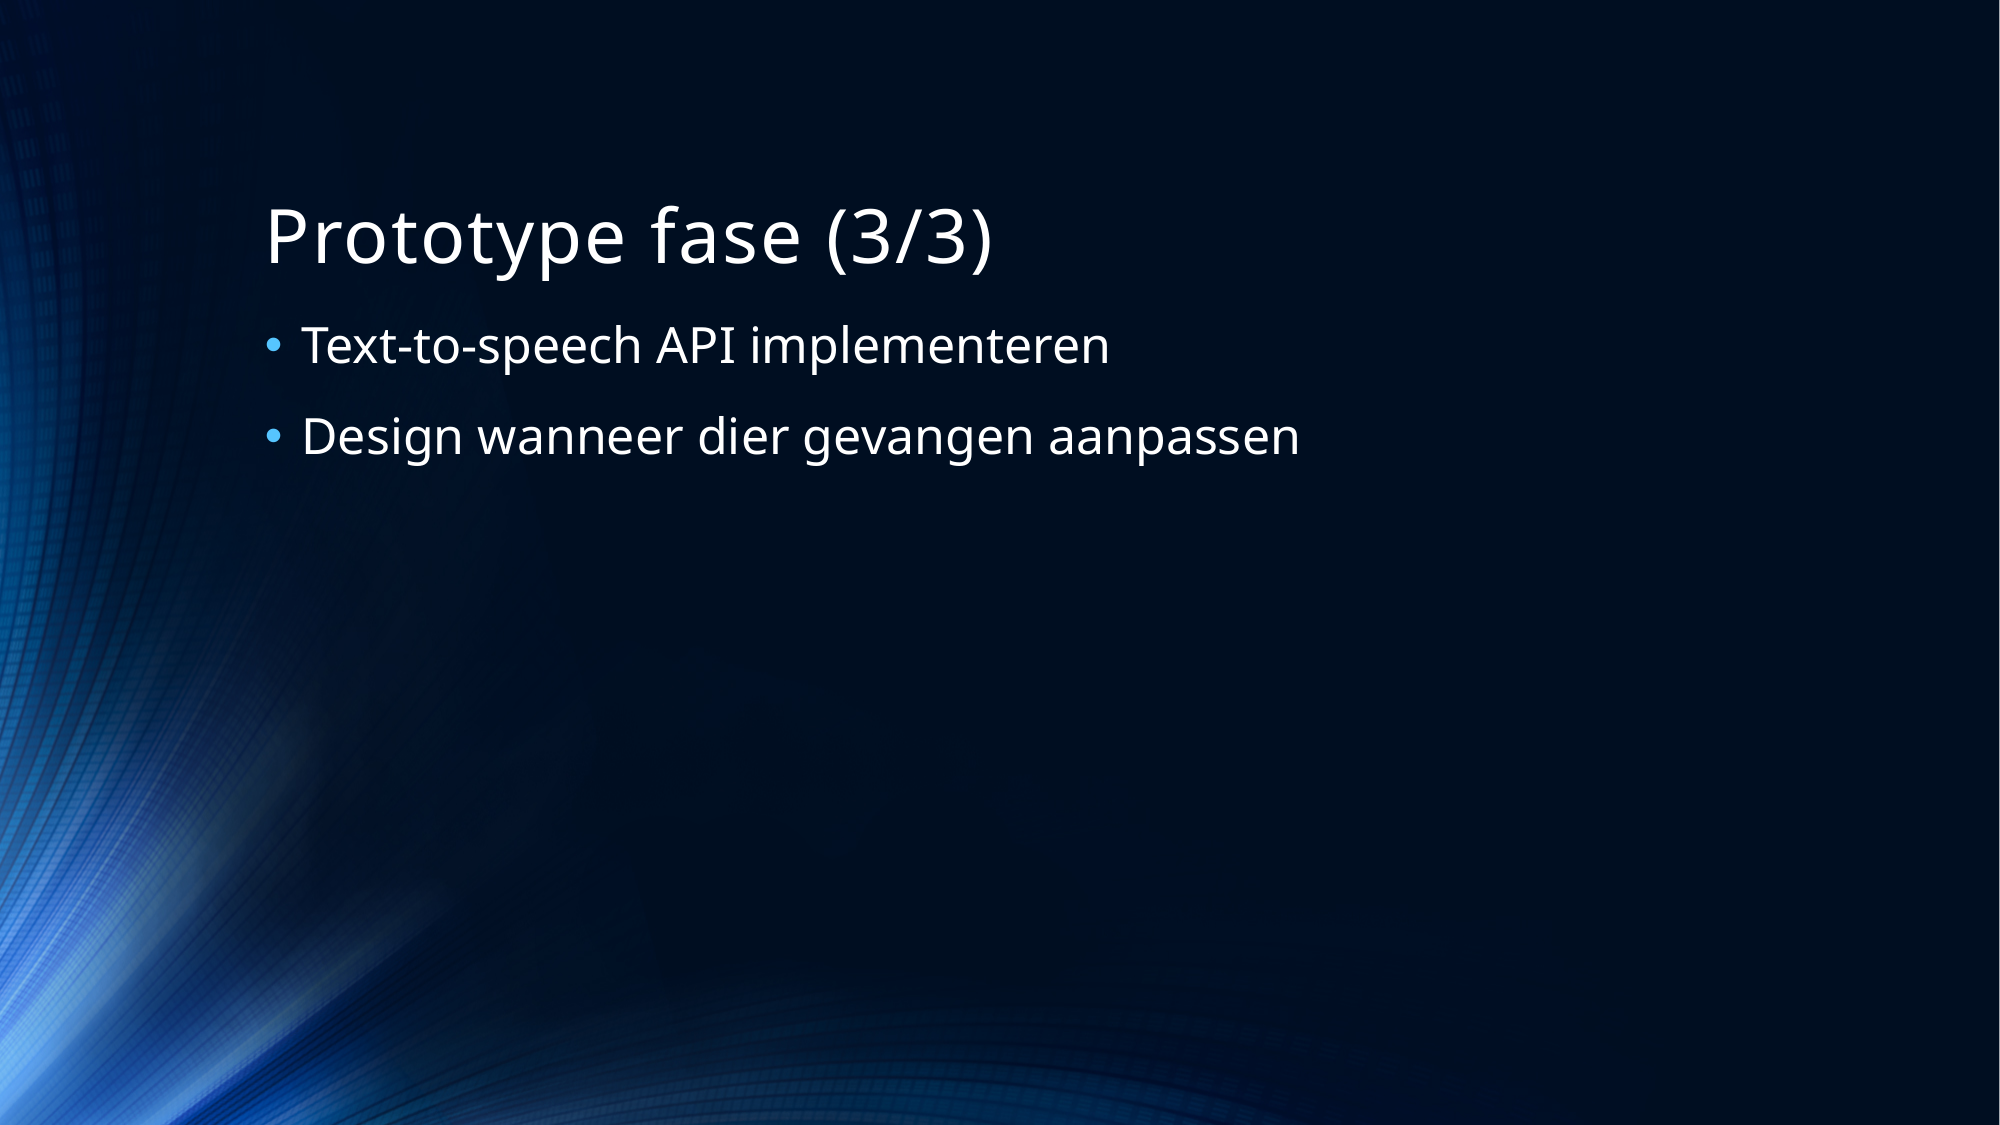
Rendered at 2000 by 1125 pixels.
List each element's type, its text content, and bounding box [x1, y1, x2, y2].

picture [0, 0, 2000, 1125]
list Text-to-speech API implementeren Design wanneer dier gevangen aanpassen [249, 312, 1749, 988]
title Prototype fase (3/3) [249, 62, 1750, 288]
